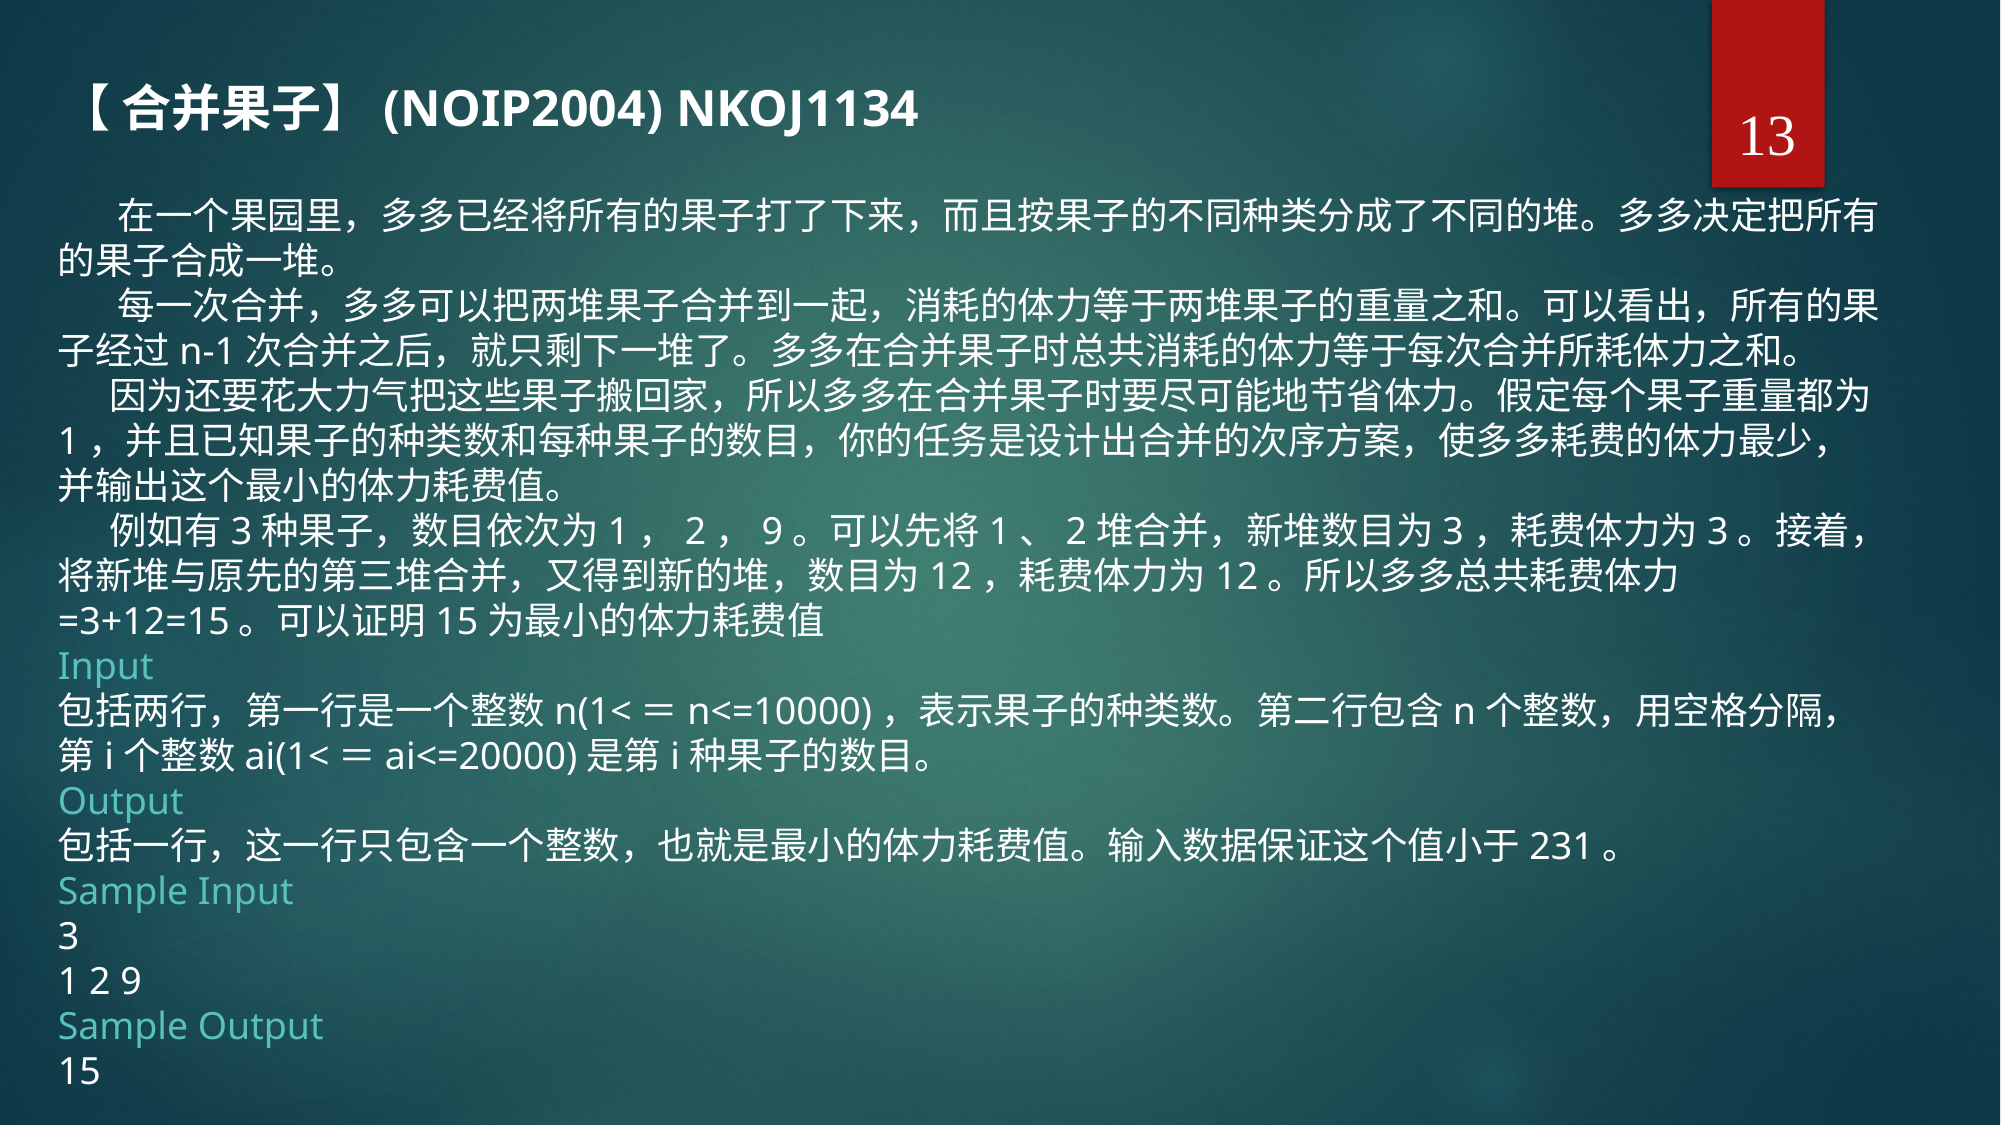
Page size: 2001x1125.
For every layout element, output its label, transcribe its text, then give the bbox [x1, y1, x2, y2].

text_box 在一个果园里，多多已经将所有的果子打了下来，而且按果子的不同种类分成了不同的堆。多多决定把所有的果子合成一堆。 每一次合并，多多可以把两堆果子合并到一起，消耗的体力等于两堆果子的重量之和。可以看出，所有的果子经过n-1次合并之后，就只剩下一堆了。多多在合并果子时总共消耗的体力等于每次合并所耗体力之和。 因为还要花大力气把这些果子搬回家，所以多多在合并果子时要尽可能地节省体力。假定每个果子重量都为1，并且已知果子的种类数和每种果子的数目，你的任务是设计出合并的次序方案，使多多耗费的体力最少，并输出这个最小的体力耗费值。 例如有3种果子，数目依次为1，2，9。可以先将1、2堆合并，新堆数目为3，耗费体力为3。接着，将新堆与原先的第三堆合并，又得到新的堆，数目为12，耗费体力为12。所以多多总共耗费体力=3+12=15。可以证明15为最小的体力耗费值 Input 包括两行，第一行是一个整数n(1<＝n<=10000)，表示果子的种类数。第二行包含n个整数，用空格分隔，第i个整数ai(1<＝ai<=20000)是第i种果子的数目。 Output 包括一行，这一行只包含一个整数，也就是最小的体力耗费值。输入数据保证这个值小于231。 Sample Input 3 1 2 9 Sample Output 15 [43, 184, 1898, 1100]
slide_number 13 [1698, 48, 1836, 175]
picture [0, 0, 2001, 1125]
title 【 合并果子】(NOIP2004) NKOJ1134 [45, 69, 1333, 184]
